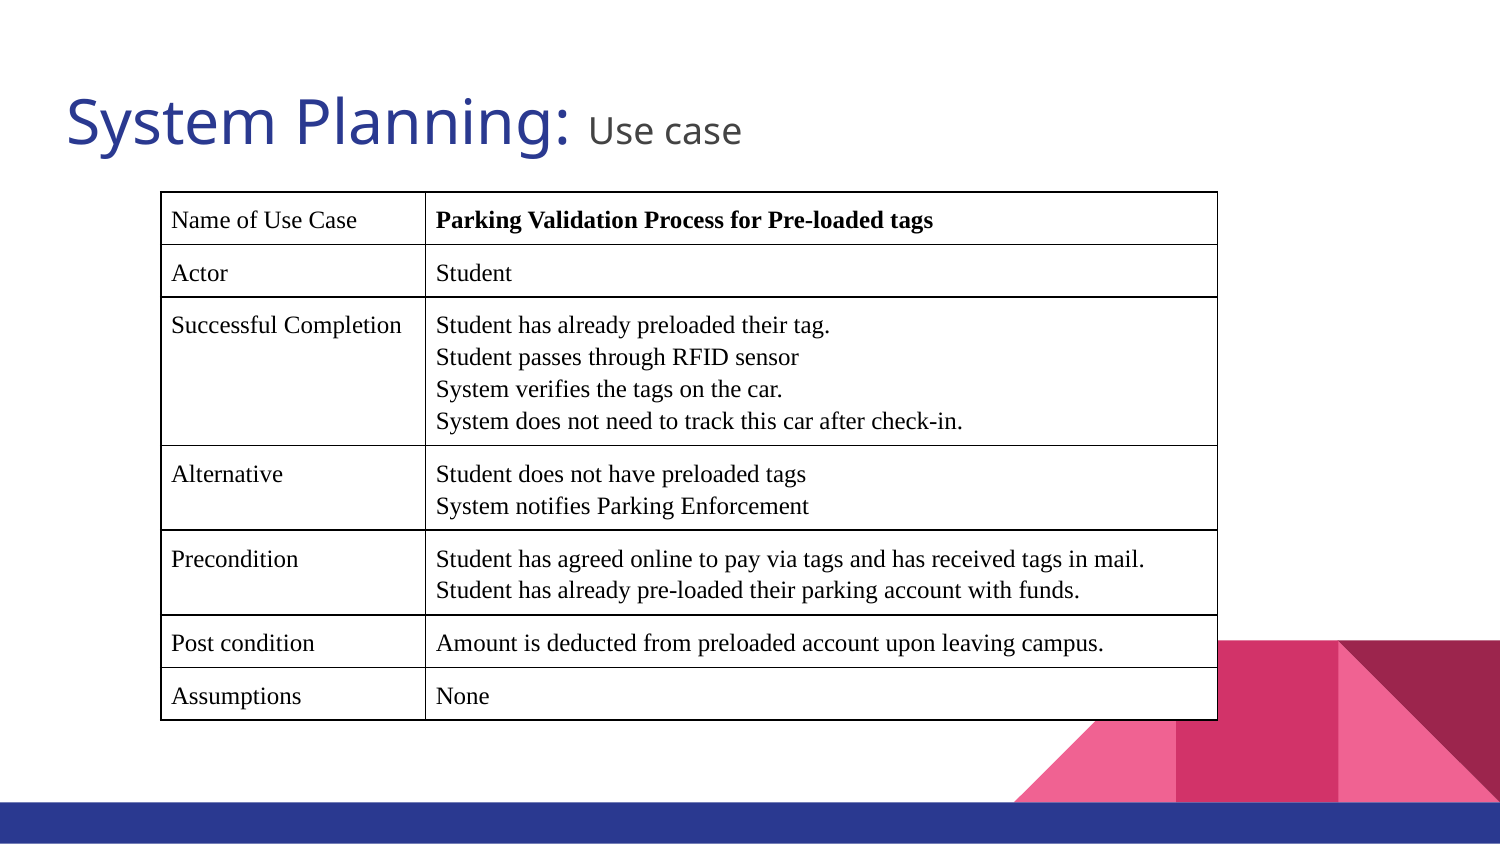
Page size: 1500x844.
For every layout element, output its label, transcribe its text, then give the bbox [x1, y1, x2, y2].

table_cell Student has agreed online to pay via tags and has received tags in mail. Student has already pre-loaded their parking account with funds. [426, 531, 1217, 614]
table_cell Student [426, 245, 1217, 296]
table_cell Post condition [162, 616, 425, 667]
title System Planning: Use case [51, 67, 1449, 167]
table_cell Actor [162, 245, 425, 296]
table_cell Amount is deducted from preloaded account upon leaving campus. [426, 616, 1217, 667]
table_cell None [426, 668, 1217, 719]
table_cell Successful Completion [162, 298, 425, 445]
table_cell Student has already preloaded their tag. Student passes through RFID sensor System verifies the tags on the car. System does not need to track this car after check-in. [426, 298, 1217, 445]
table_cell Precondition [162, 531, 425, 614]
table_cell Student does not have preloaded tags System notifies Parking Enforcement [426, 446, 1217, 529]
table_header Name of Use Case [162, 193, 425, 244]
table_cell Assumptions [162, 668, 425, 719]
table_header Parking Validation Process for Pre-loaded tags [426, 193, 1217, 244]
table_cell Alternative [162, 446, 425, 529]
